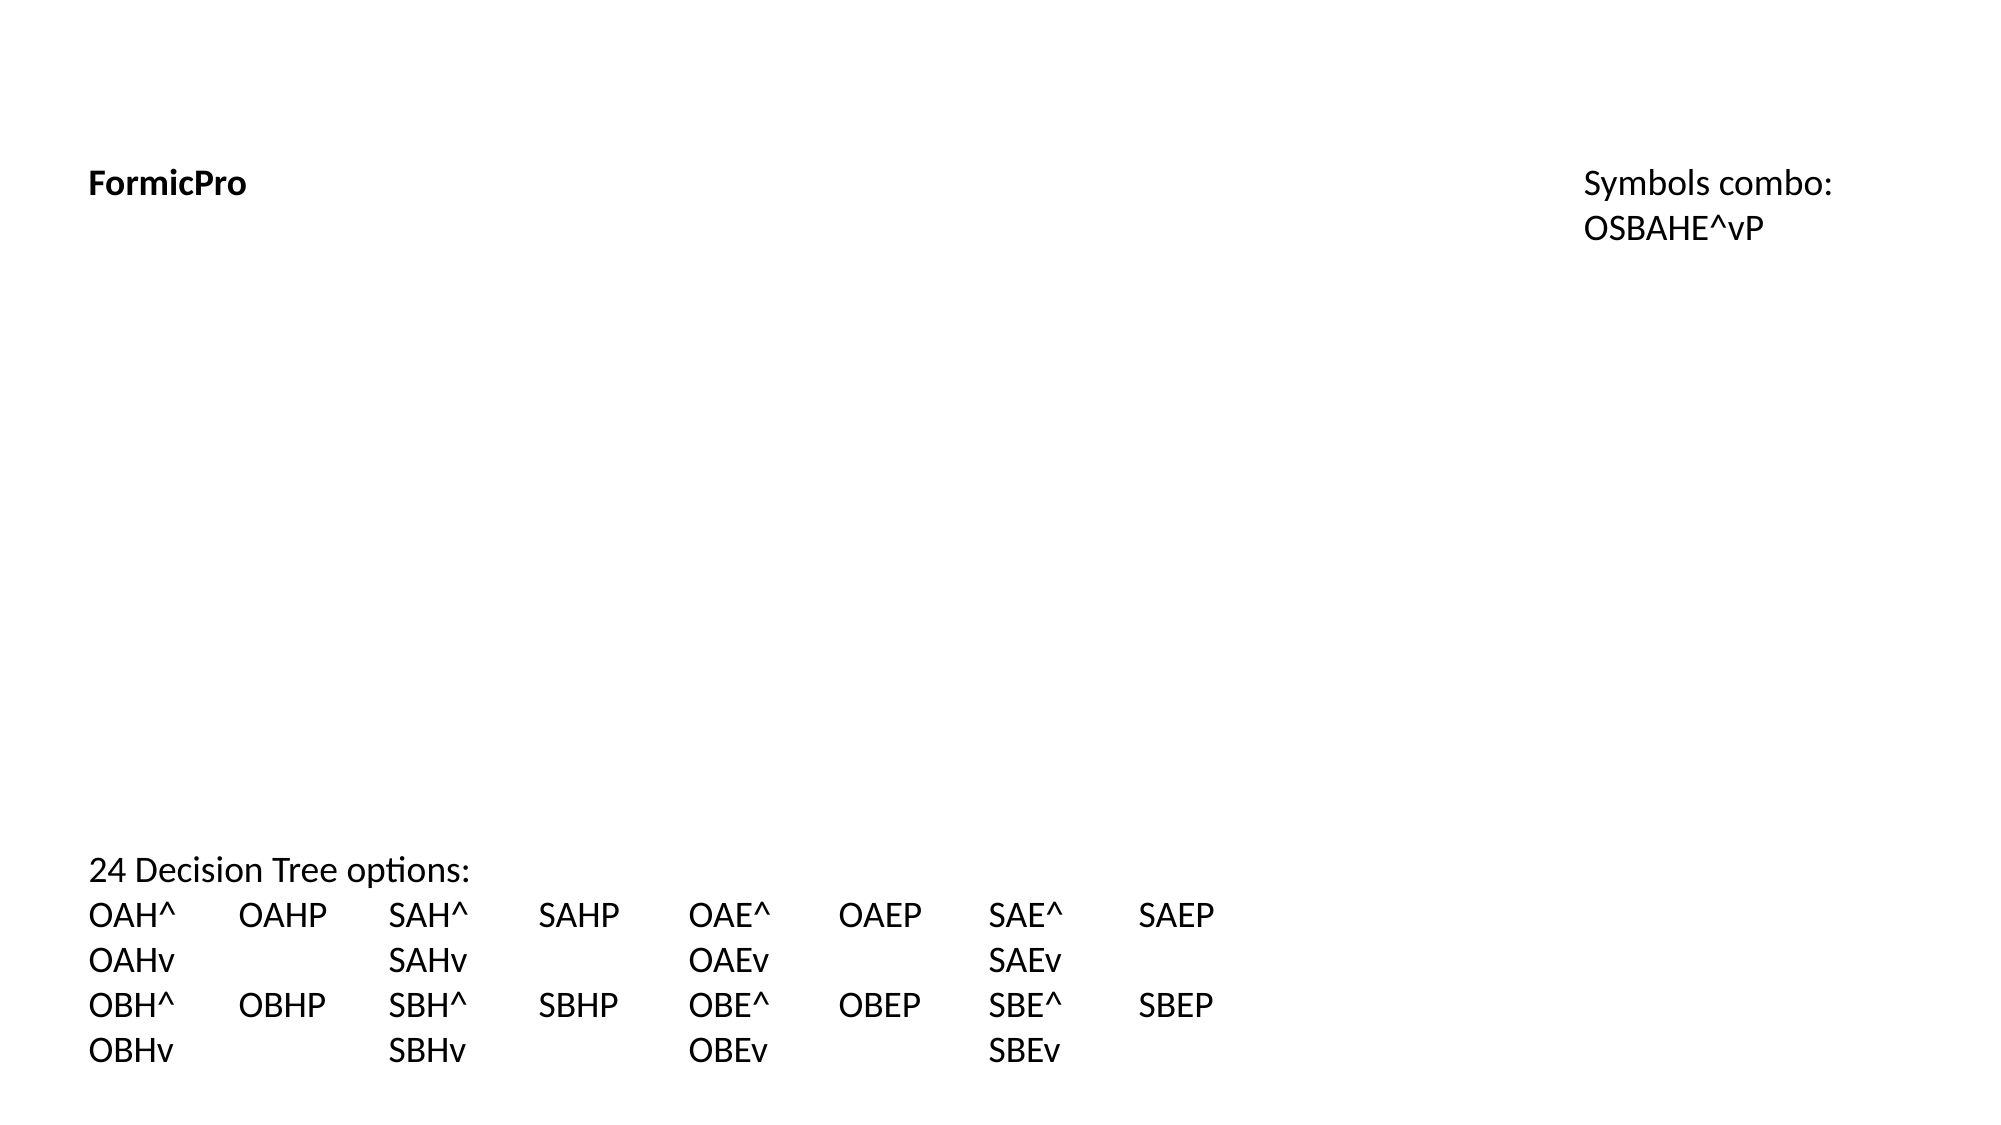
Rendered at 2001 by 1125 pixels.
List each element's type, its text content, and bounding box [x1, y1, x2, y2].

text_box 24 Decision Tree options: OAH^ OAHP SAH^ SAHP OAE^ OAEP SAE^ SAEP OAHv SAHv OAEv SAEv OBH^ OBHP SBH^ SBHP OBE^ OBEP SBE^ SBEP OBHv SBHv OBEv SBEv [73, 837, 1867, 1078]
text_box FormicPro [73, 150, 372, 211]
text_box Symbols combo: OSBAHE^vP [1569, 150, 1867, 256]
